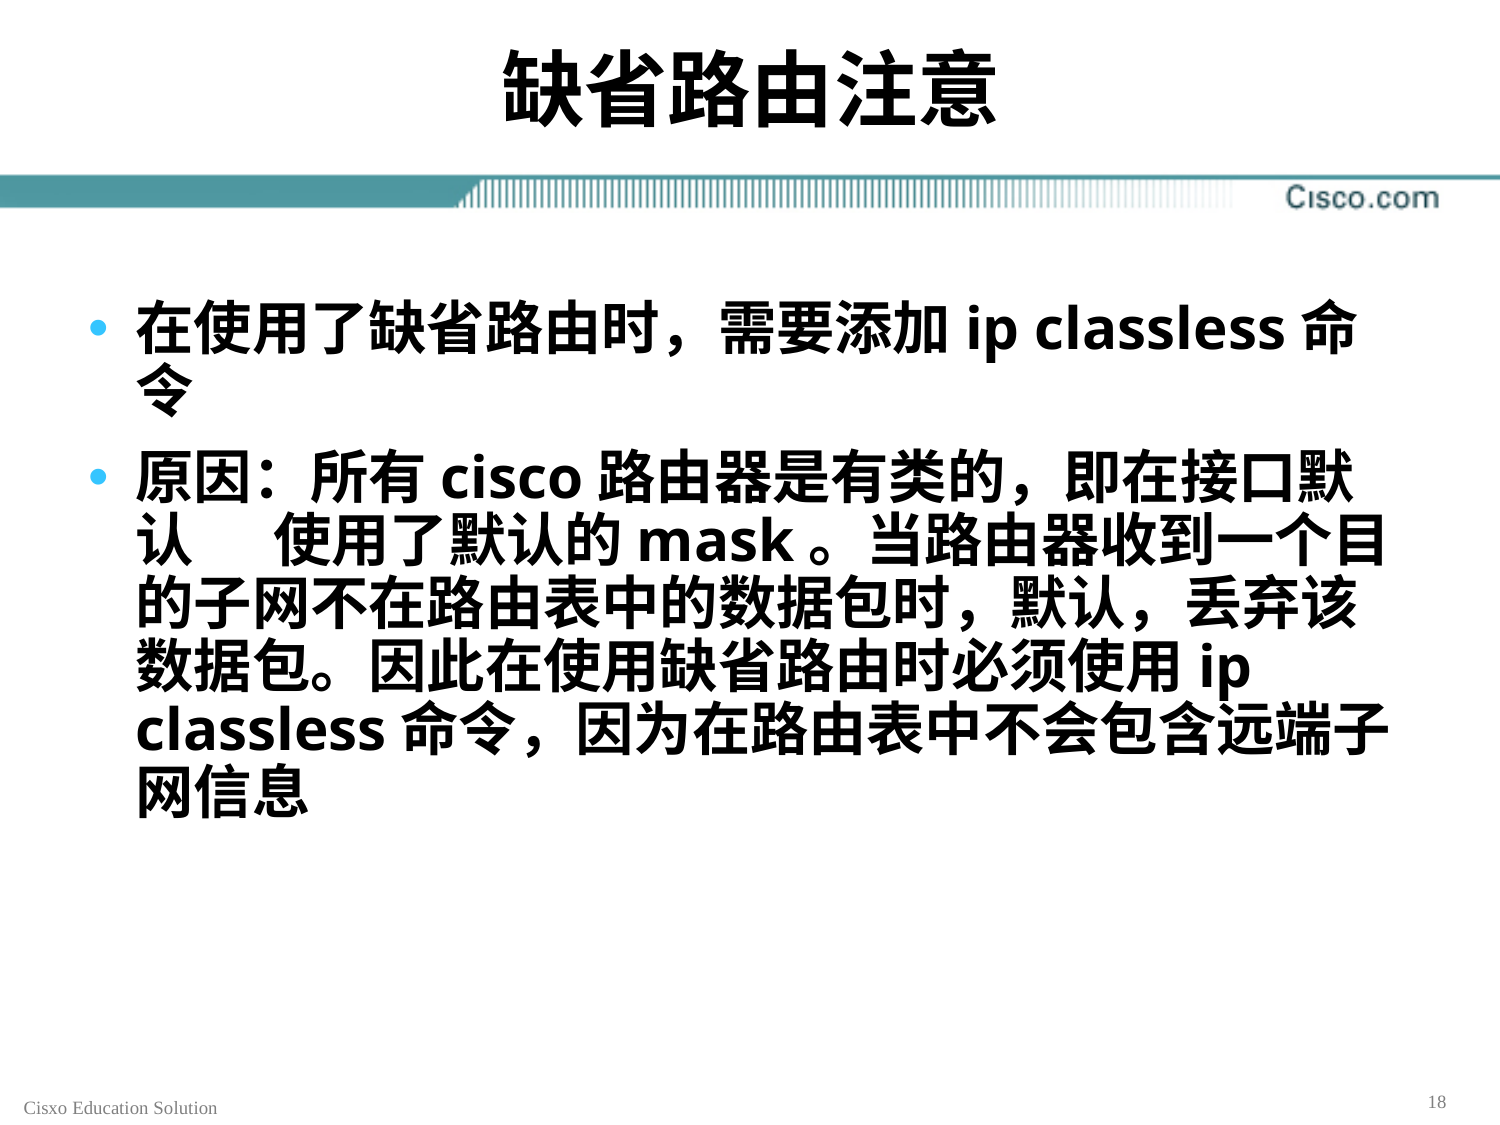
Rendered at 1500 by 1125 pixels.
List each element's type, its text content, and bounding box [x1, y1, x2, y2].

list 在使用了缺省路由时，需要添加ip classless命令 原因：所有cisco路由器是有类的，即在接口默认 使用了默认的mask。当路由器收到一个目的子网不在路由表中的数据包时，默认，丢弃该数据包。因此在使用缺省路由时必须使用ip classless命令，因为在路由表中不会包含远端子网信息 [74, 292, 1424, 879]
picture [0, 172, 1500, 213]
title 缺省路由注意 [125, 0, 1377, 188]
